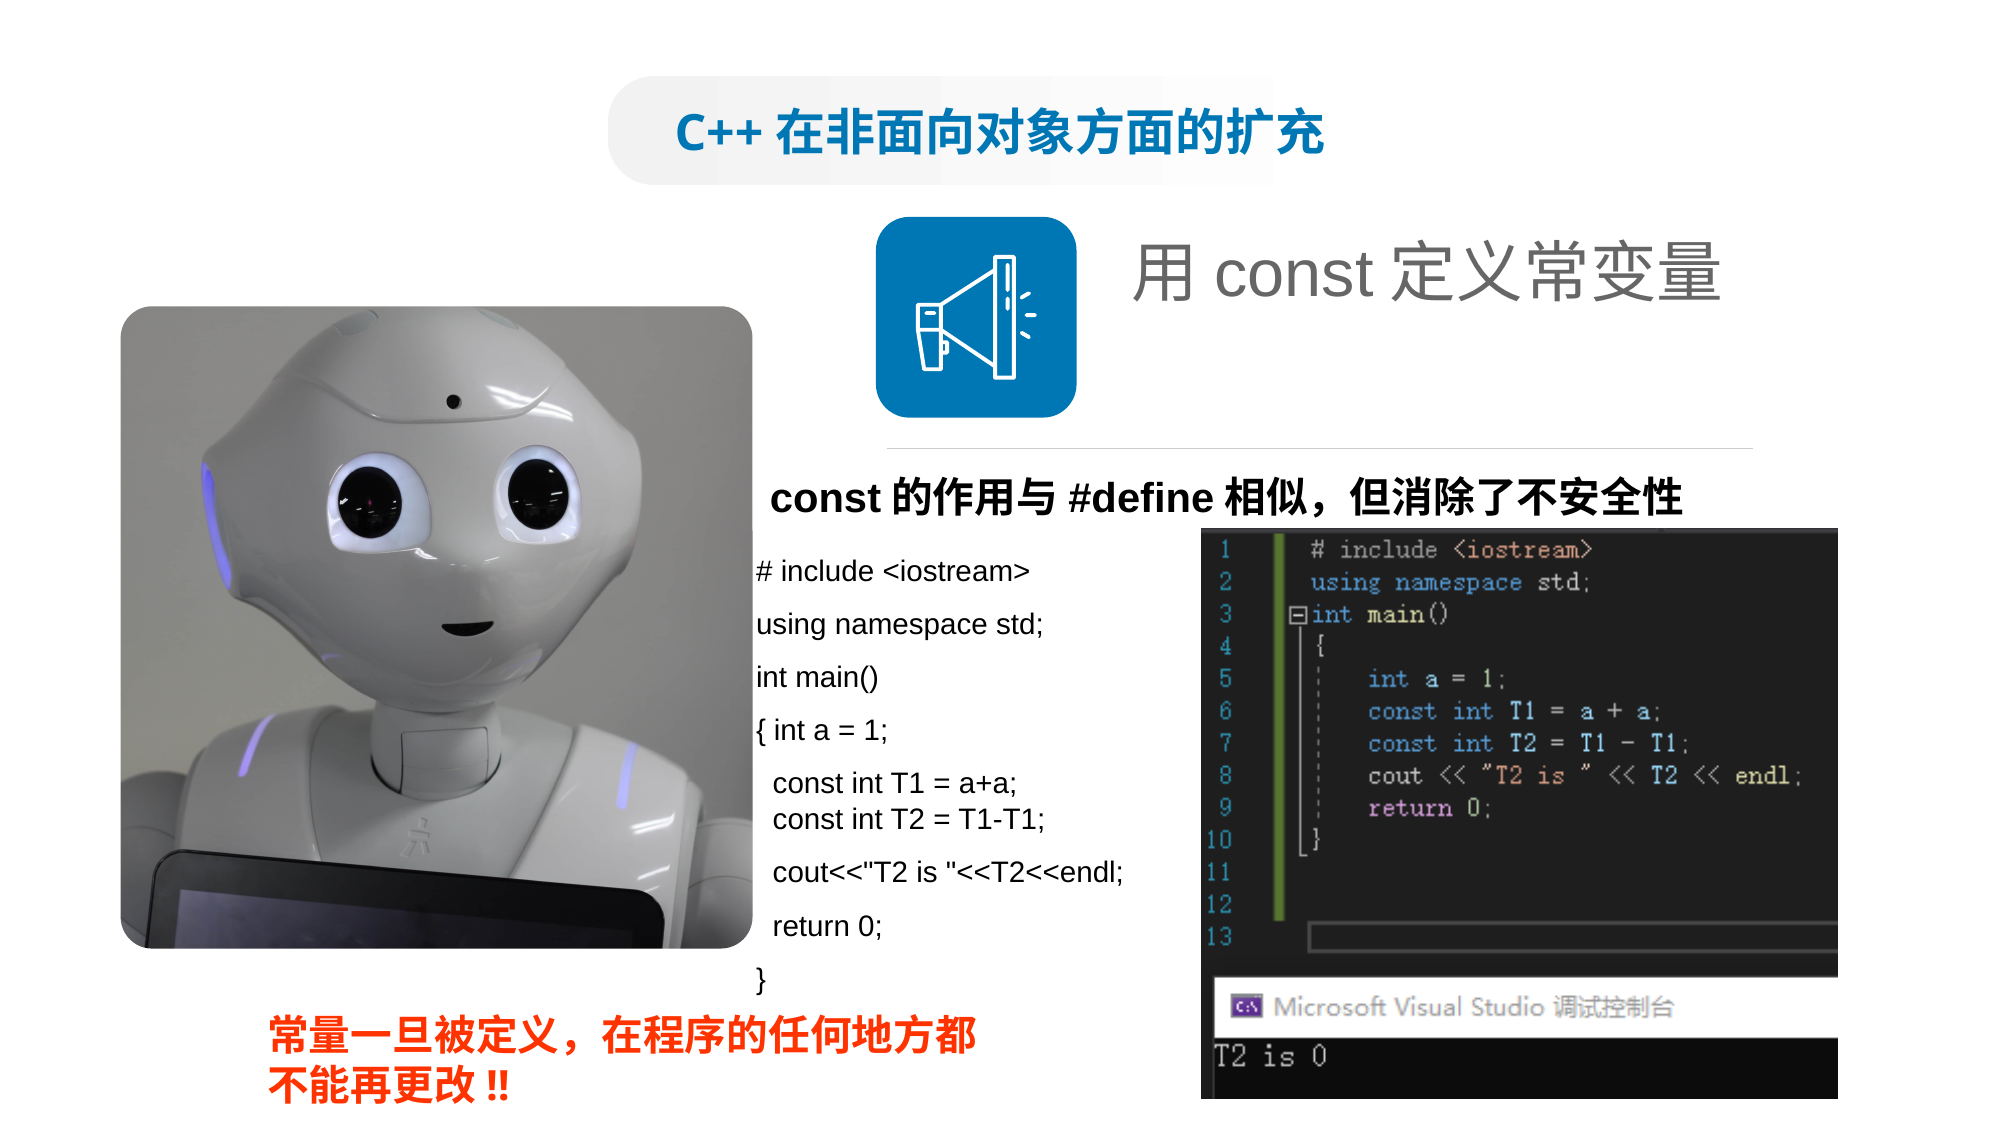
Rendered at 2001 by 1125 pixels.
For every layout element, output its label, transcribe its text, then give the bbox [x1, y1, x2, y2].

picture [1201, 528, 1838, 1099]
text_box [914, 253, 1017, 381]
text_box [1018, 290, 1032, 301]
text_box [1018, 330, 1032, 341]
text_box 用const定义常变量 [1116, 222, 1754, 400]
text_box C++在非面向对象方面的扩充 [607, 75, 1393, 186]
text_box [119, 305, 754, 950]
text_box const的作用与#define相似，但消除了不安全性 [755, 463, 1700, 514]
text_box [1022, 312, 1038, 319]
text_box 常量一旦被定义，在程序的任何地方都不能再更改!! [252, 1001, 1027, 1117]
text_box [874, 215, 1078, 419]
text_box # include <iostream> using namespace std; int main() { int a = 1; const int T1 = a+a; const int T2 = T1-T1; cout<<"T2 is "<<T2<<endl; return 0; } [741, 526, 1686, 1010]
